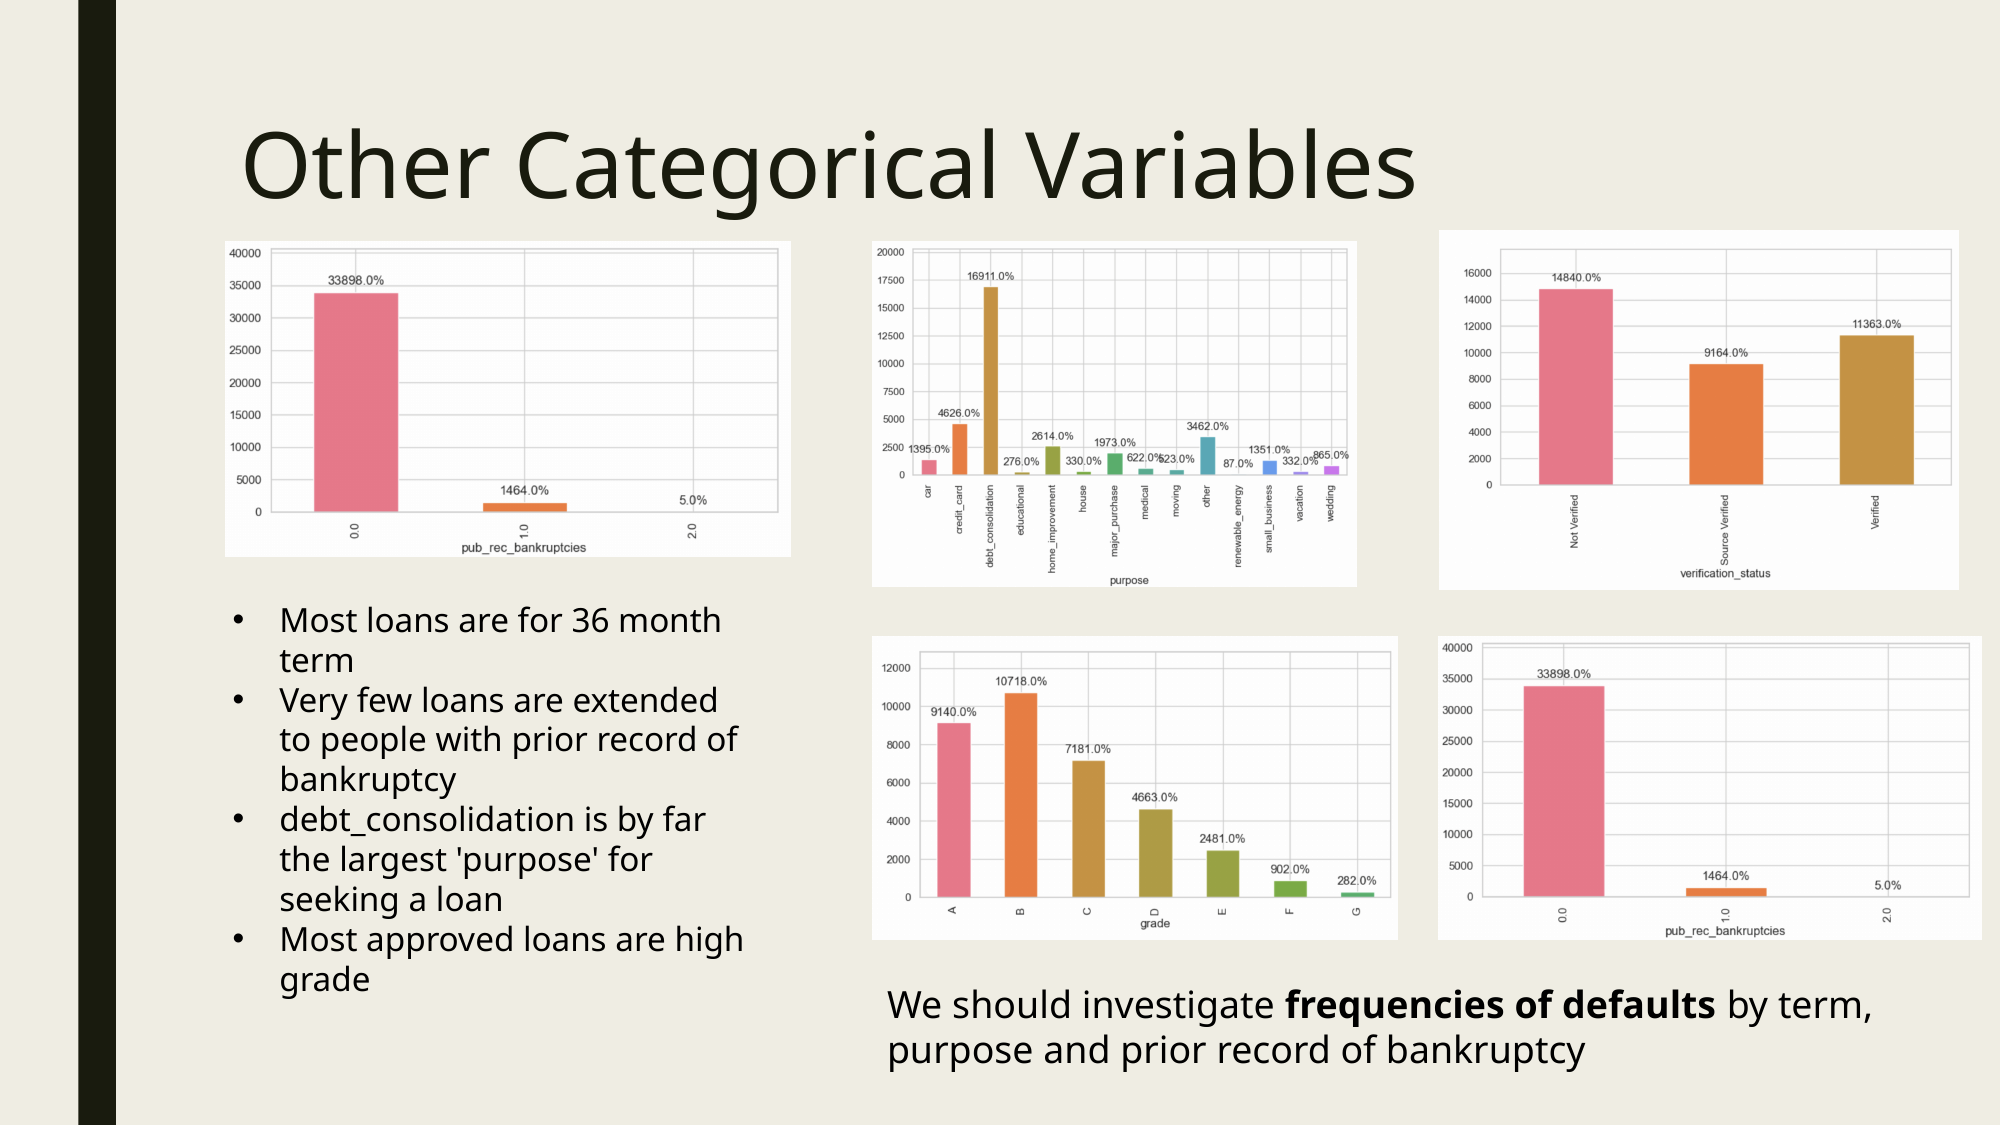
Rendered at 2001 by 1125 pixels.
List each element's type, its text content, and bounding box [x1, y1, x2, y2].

picture [872, 636, 1398, 940]
picture [872, 241, 1358, 587]
picture [1439, 230, 1959, 590]
text_box Most loans are for 36 month term Very few loans are extended to people with prior record of bankruptcy debt_consolidation is by far the largest 'purpose' for seeking a loan Most approved loans are high grade [217, 591, 761, 1051]
picture [1438, 636, 1982, 940]
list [224, 241, 791, 557]
text_box We should investigate frequencies of defaults by term, purpose and prior record of bankruptcy [872, 973, 1959, 1124]
title Other Categorical Variables [225, 112, 1800, 242]
